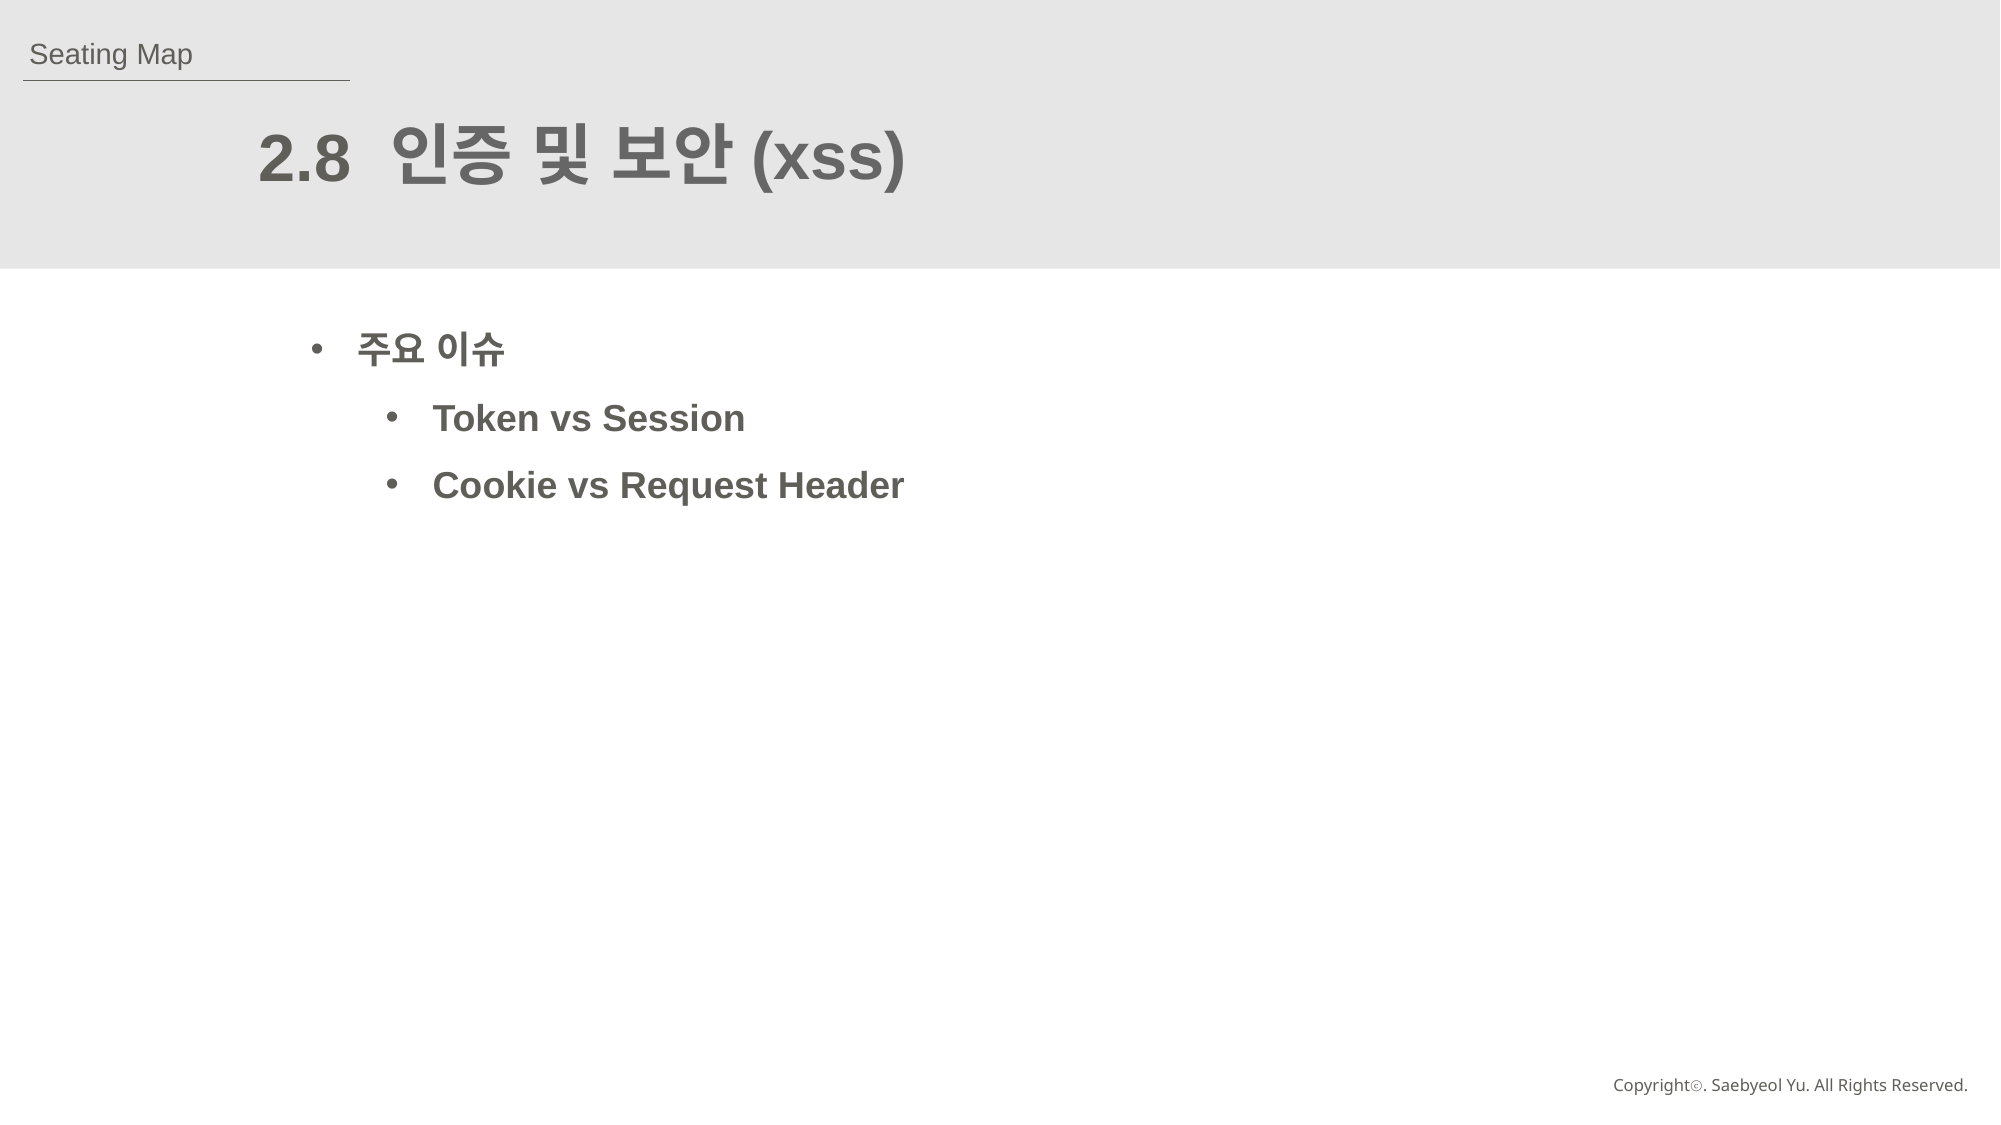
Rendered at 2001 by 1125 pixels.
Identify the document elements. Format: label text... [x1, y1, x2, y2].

text_box 2.8 [243, 106, 366, 202]
text_box 주요 이슈 Token vs Session Cookie vs Request Header [295, 296, 1738, 784]
text_box 인증 및 보안(xss) [375, 105, 922, 201]
text_box Seating Map [14, 27, 209, 78]
text_box [0, 0, 2000, 270]
